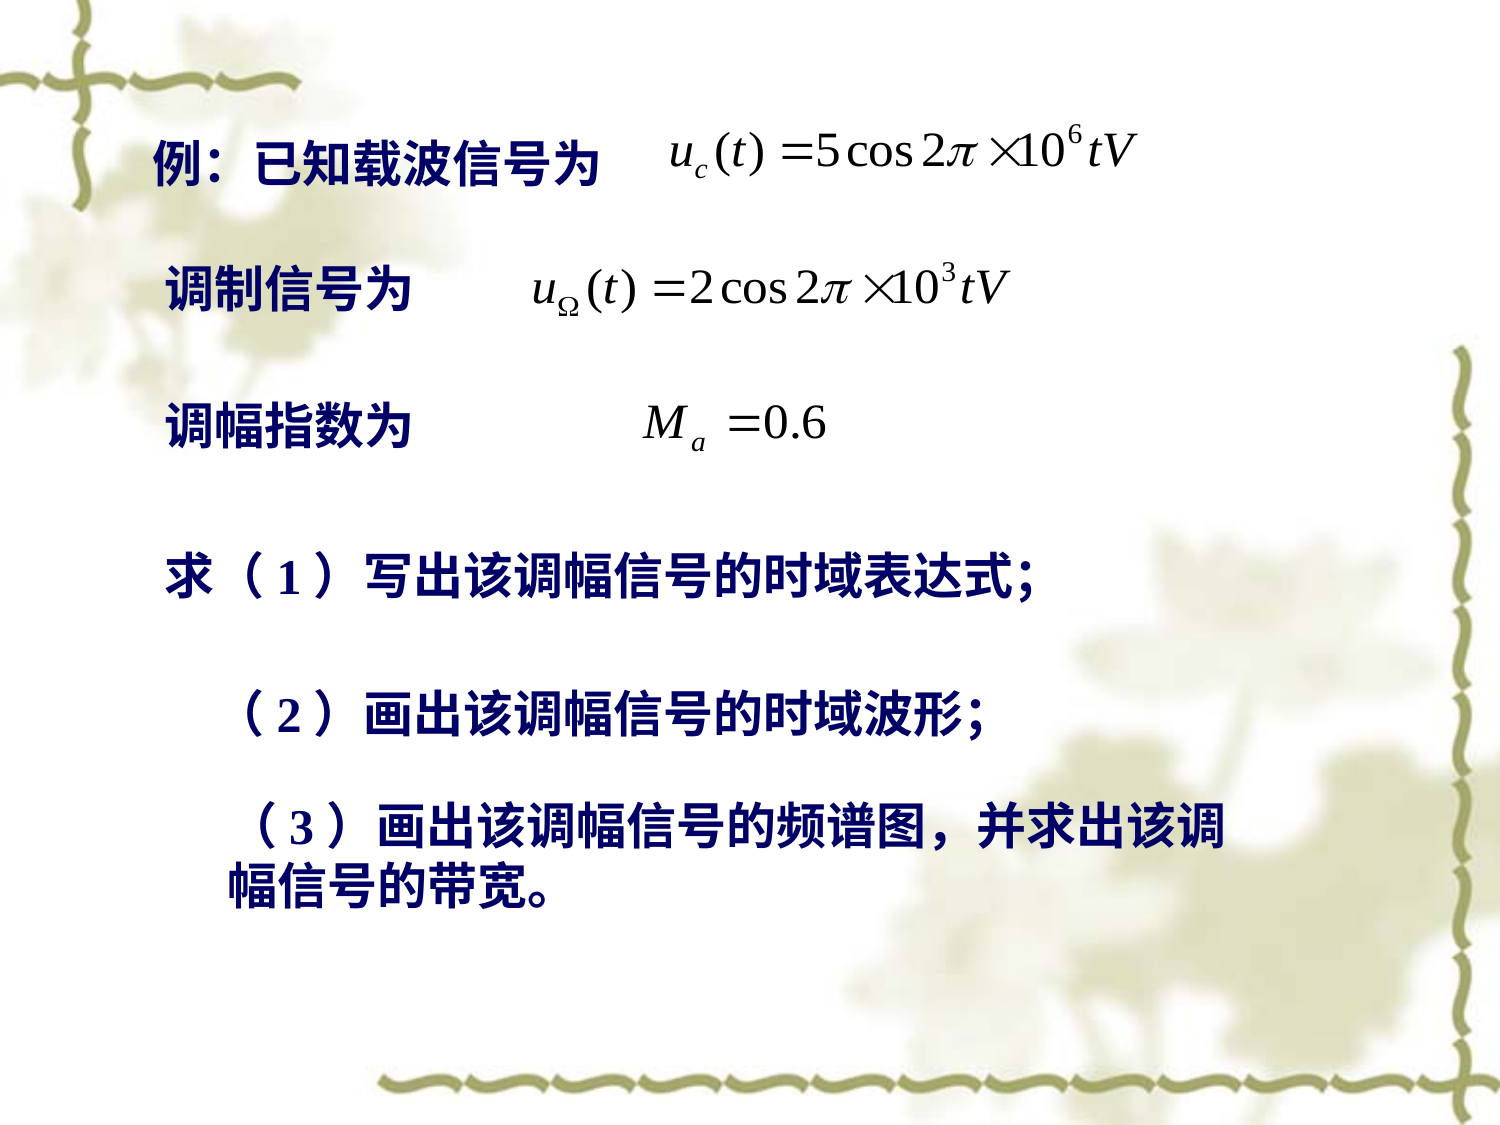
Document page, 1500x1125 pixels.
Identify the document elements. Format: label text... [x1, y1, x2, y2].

text_box 例：已知载波信号为 [137, 124, 668, 200]
text_box 调幅指数为 [150, 387, 635, 463]
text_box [634, 389, 836, 464]
text_box （2）画出该调幅信号的时域波形； [199, 674, 1263, 750]
picture [0, 0, 1500, 1125]
text_box 调制信号为 [150, 249, 523, 325]
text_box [662, 112, 1150, 191]
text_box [524, 249, 1021, 329]
text_box 求（1）写出该调幅信号的时域表达式； [149, 537, 1213, 613]
text_box （3）画出该调幅信号的频谱图，并求出该调幅信号的带宽。 [212, 787, 1275, 923]
